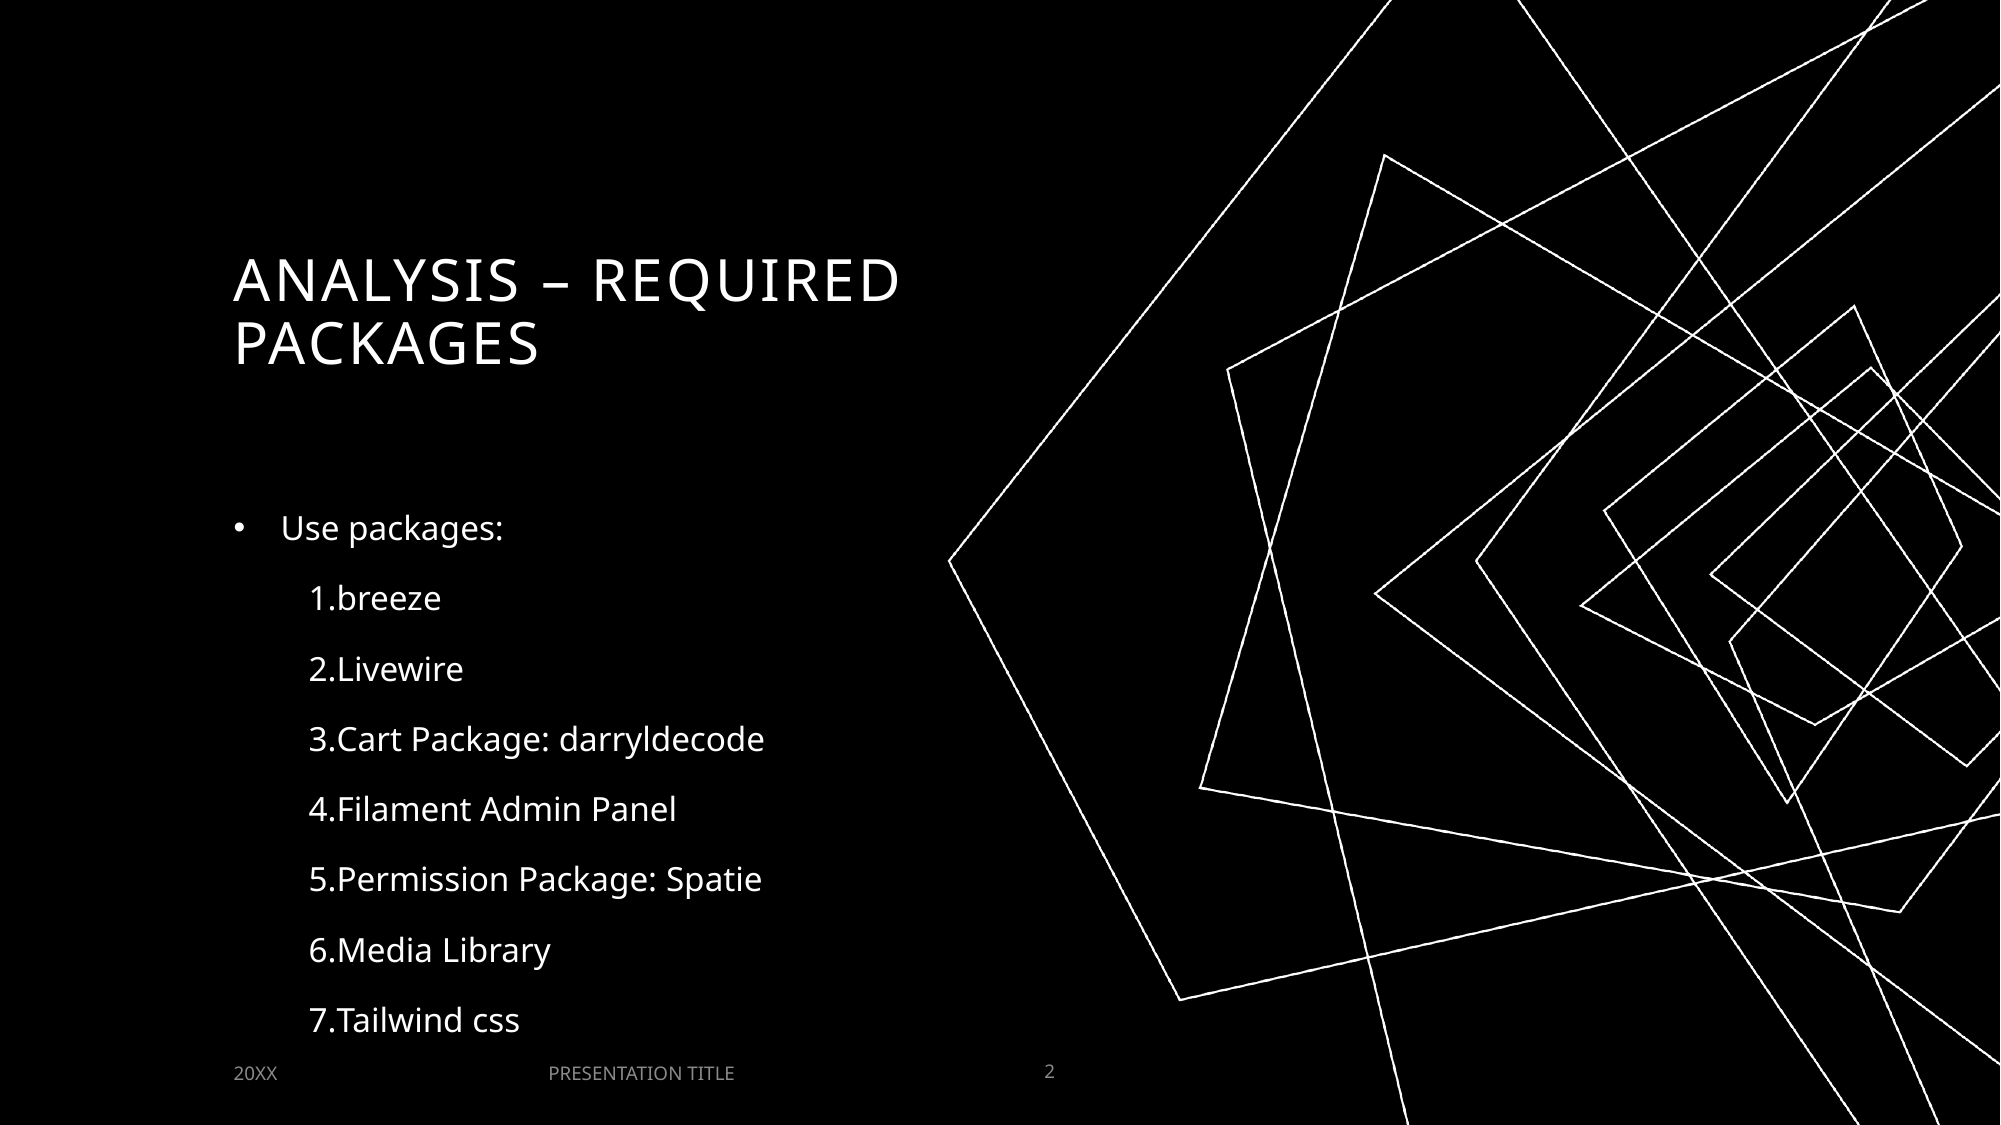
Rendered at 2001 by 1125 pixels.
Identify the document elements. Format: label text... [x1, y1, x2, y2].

slide_number 20XX [218, 1042, 381, 1103]
picture [900, 0, 2000, 1125]
slide_number 2 [908, 1042, 1071, 1103]
title Analysis – Required Packages [218, 167, 1125, 385]
footer PRESENTATION TITLE [437, 1042, 846, 1103]
list Use packages: breeze Livewire Cart Package: darryldecode Filament Admin Panel Permission Package: Spatie Media Library Tailwind css [218, 479, 1650, 1021]
